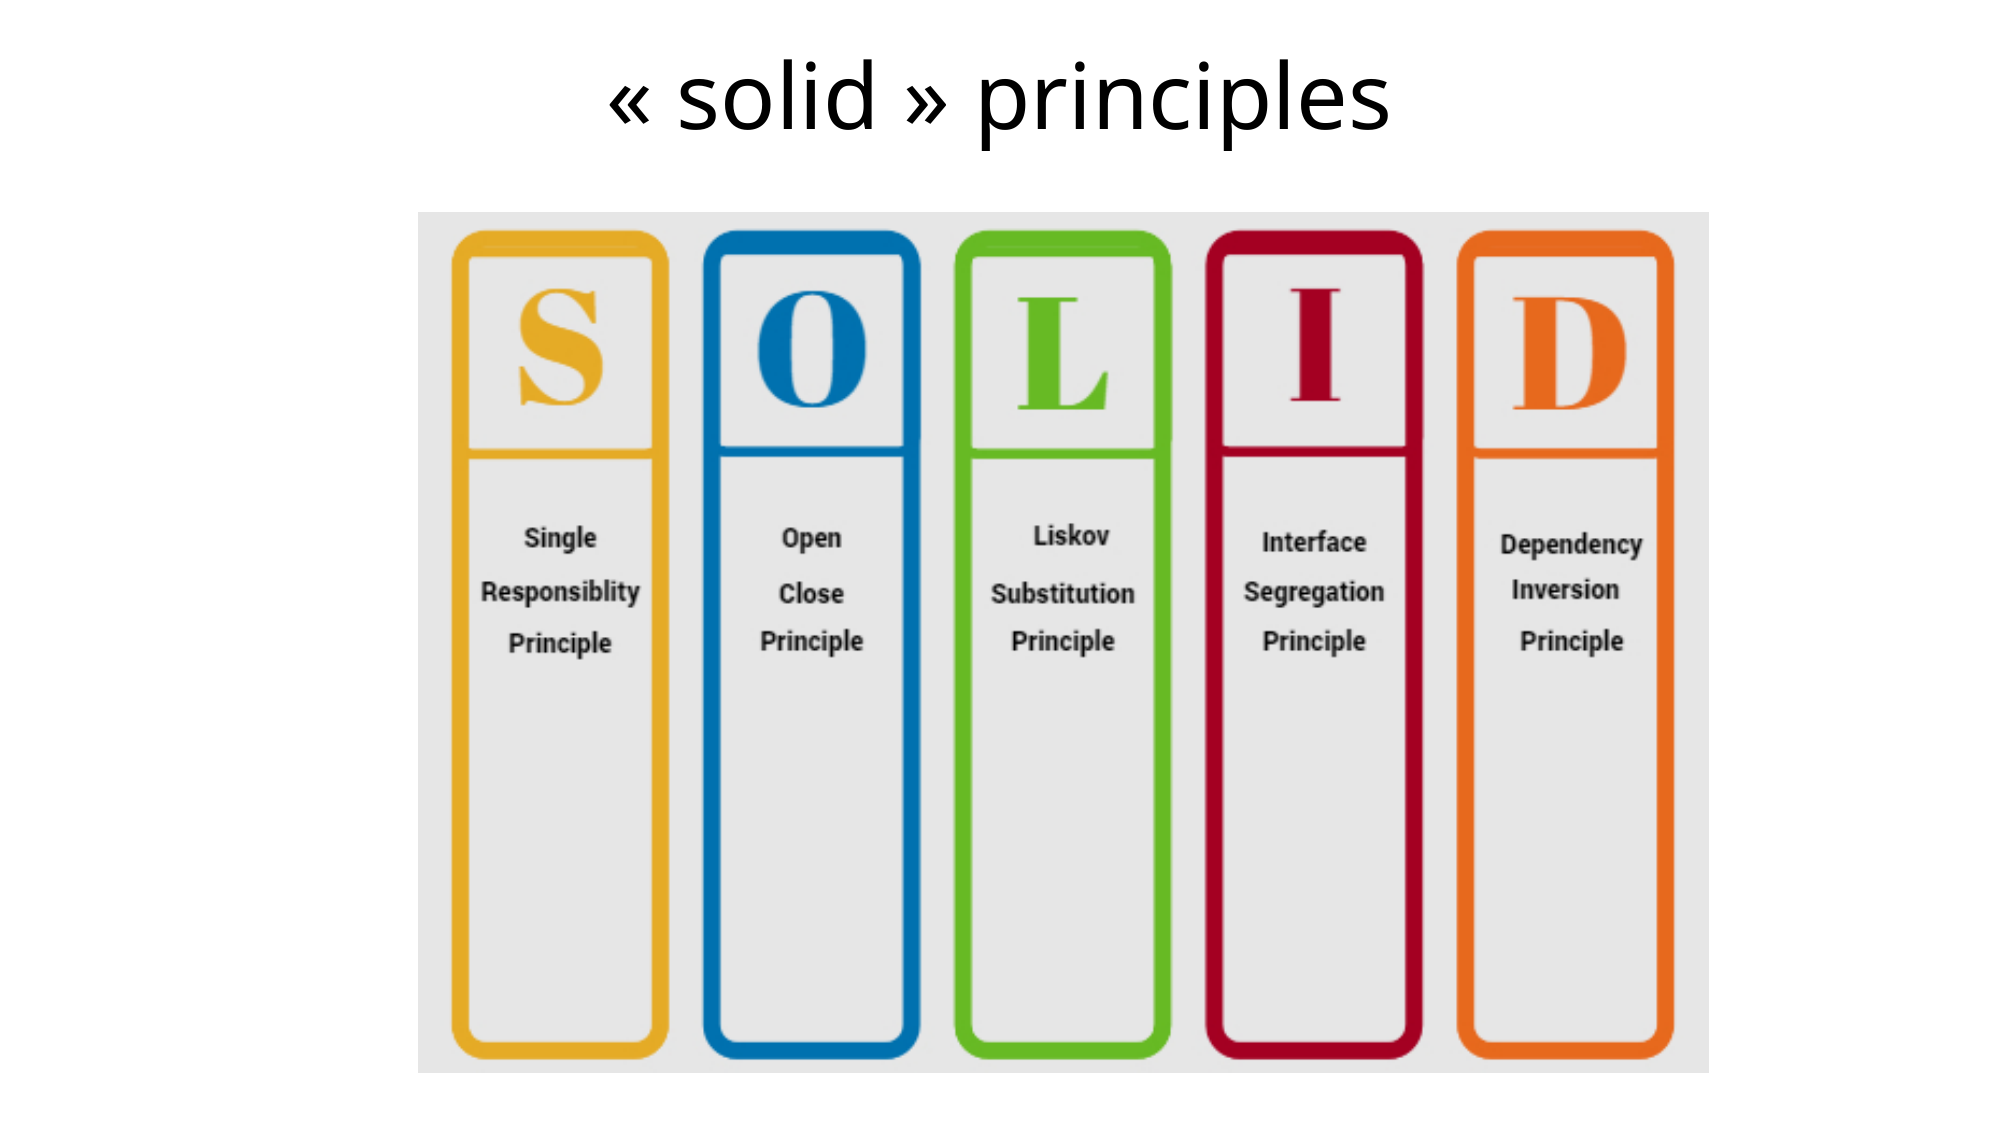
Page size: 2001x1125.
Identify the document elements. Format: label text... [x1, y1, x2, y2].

picture [418, 212, 1709, 1073]
text_box « solid » principles [137, 0, 1863, 209]
